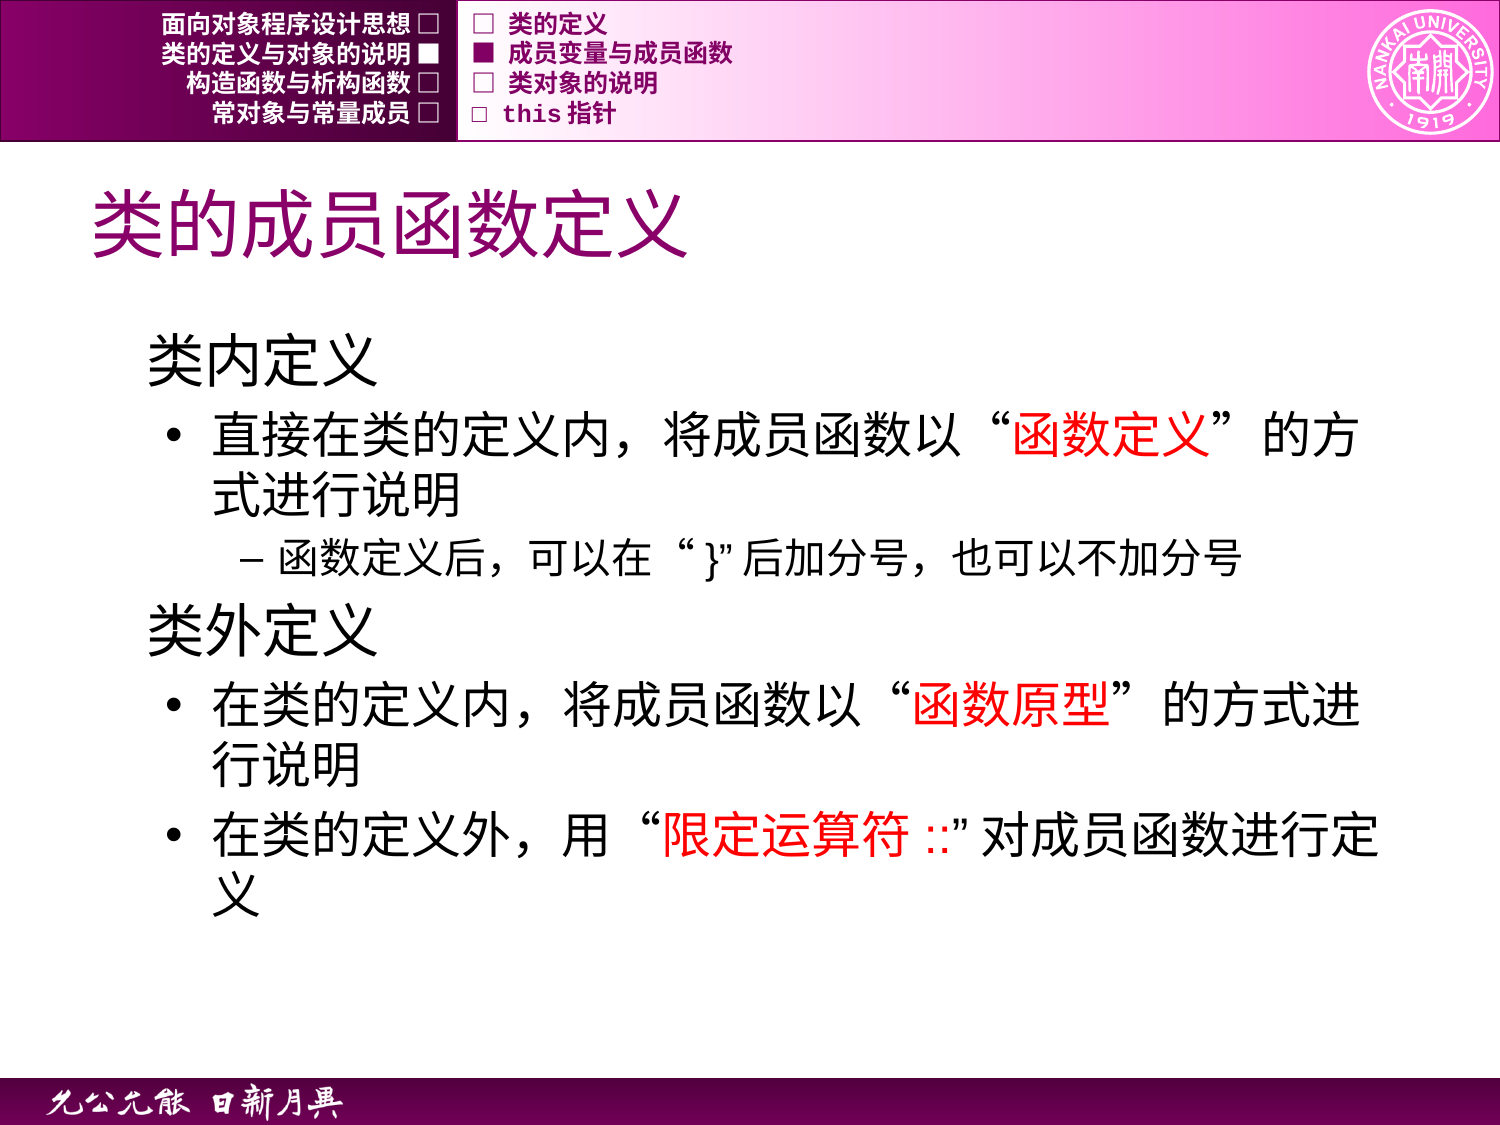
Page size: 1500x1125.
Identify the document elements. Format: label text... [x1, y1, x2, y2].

text_box □ this指针 [459, 95, 1361, 129]
text_box □ 类对象的说明 [455, 66, 1361, 95]
text_box 常对象与常量成员 □ [0, 95, 459, 129]
text_box □ 类的定义 [455, 7, 1361, 36]
picture [35, 1081, 356, 1122]
text_box 构造函数与析构函数 □ [0, 66, 455, 95]
text_box 类的定义与对象的说明 ■ [0, 36, 455, 66]
text_box ■ 成员变量与成员函数 [455, 36, 1361, 66]
text_box 面向对象程序设计思想 □ [0, 7, 455, 36]
title 类的成员函数定义 [74, 163, 1426, 282]
list 类内定义 直接在类的定义内，将成员函数以“函数定义”的方式进行说明 函数定义后，可以在“}”后加分号，也可以不加分号 类外定义 在类的定义内，将成员函数以“函数原型”的方式进行说明 在类的定义外，用“限定运算符::”对成员函数进行定义 [74, 316, 1426, 1055]
